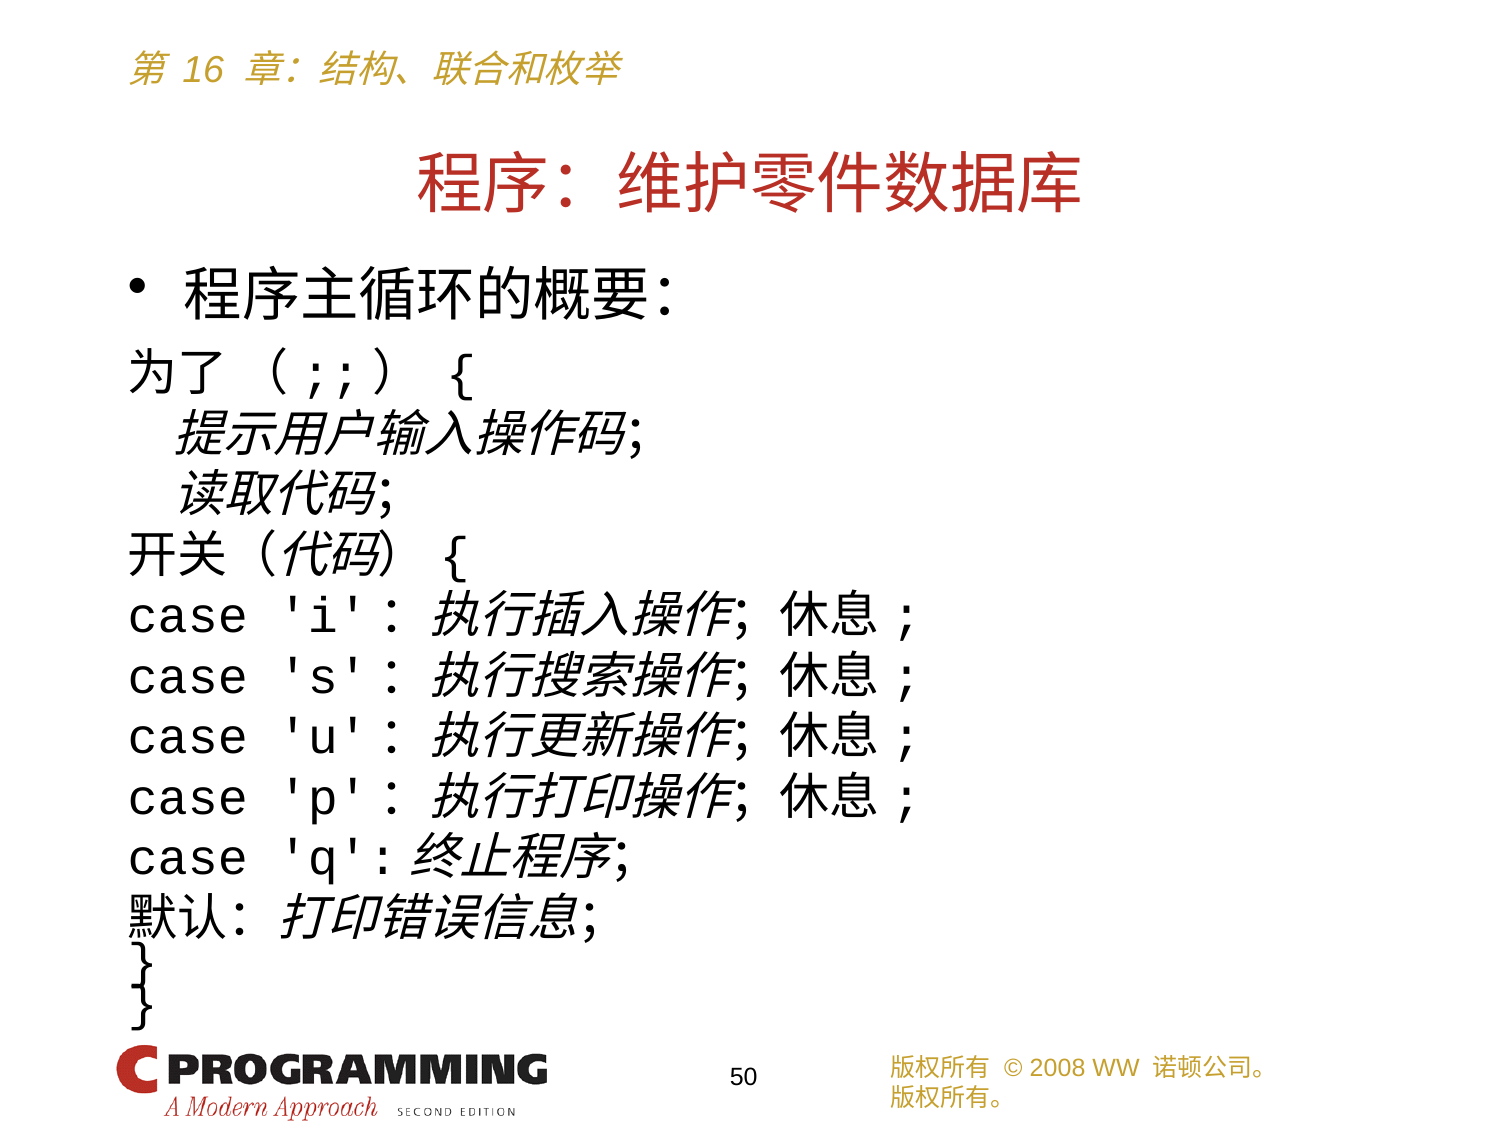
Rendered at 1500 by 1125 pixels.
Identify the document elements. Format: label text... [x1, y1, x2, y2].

title 程序：维护零件数据库 [112, 125, 1388, 238]
picture [112, 1041, 550, 1123]
list 程序主循环的概要： 为了 （;;） { 提示用户输入操作码； 读取代码； 开关（代码）{ case 'i'：执行插入操作；休息; case 's'：执行搜索操作；休息; case 'u'：执行更新操作；休息; case 'p'：执行打印操作；休息; case 'q':终止程序； 默认：打印错误信息； } } [112, 249, 1388, 1038]
footer 版权所有 © 2008 WW 诺顿公司。 版权所有。 [874, 1043, 1388, 1119]
slide_number 50 [687, 1049, 801, 1101]
